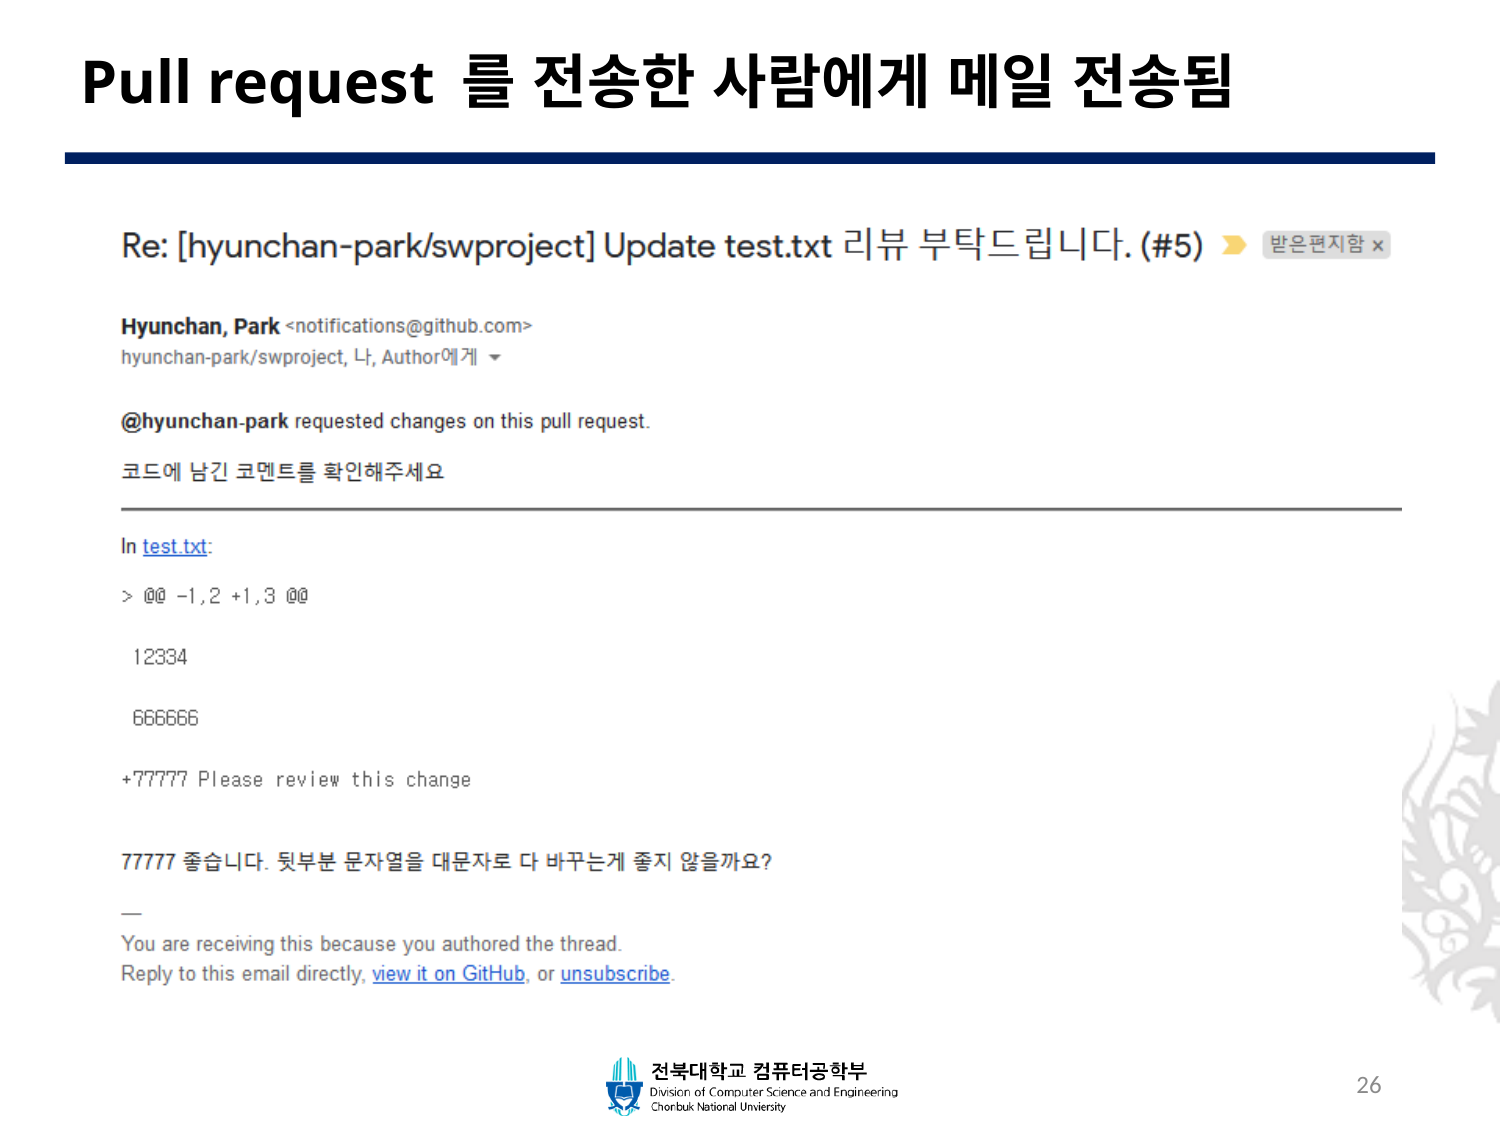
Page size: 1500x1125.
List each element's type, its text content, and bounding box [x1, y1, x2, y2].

slide_number 26 [1059, 1057, 1397, 1111]
title Pull request 를 전송한 사람에게 메일 전송됨 [64, 26, 1436, 143]
picture [600, 1057, 900, 1116]
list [98, 217, 1402, 995]
